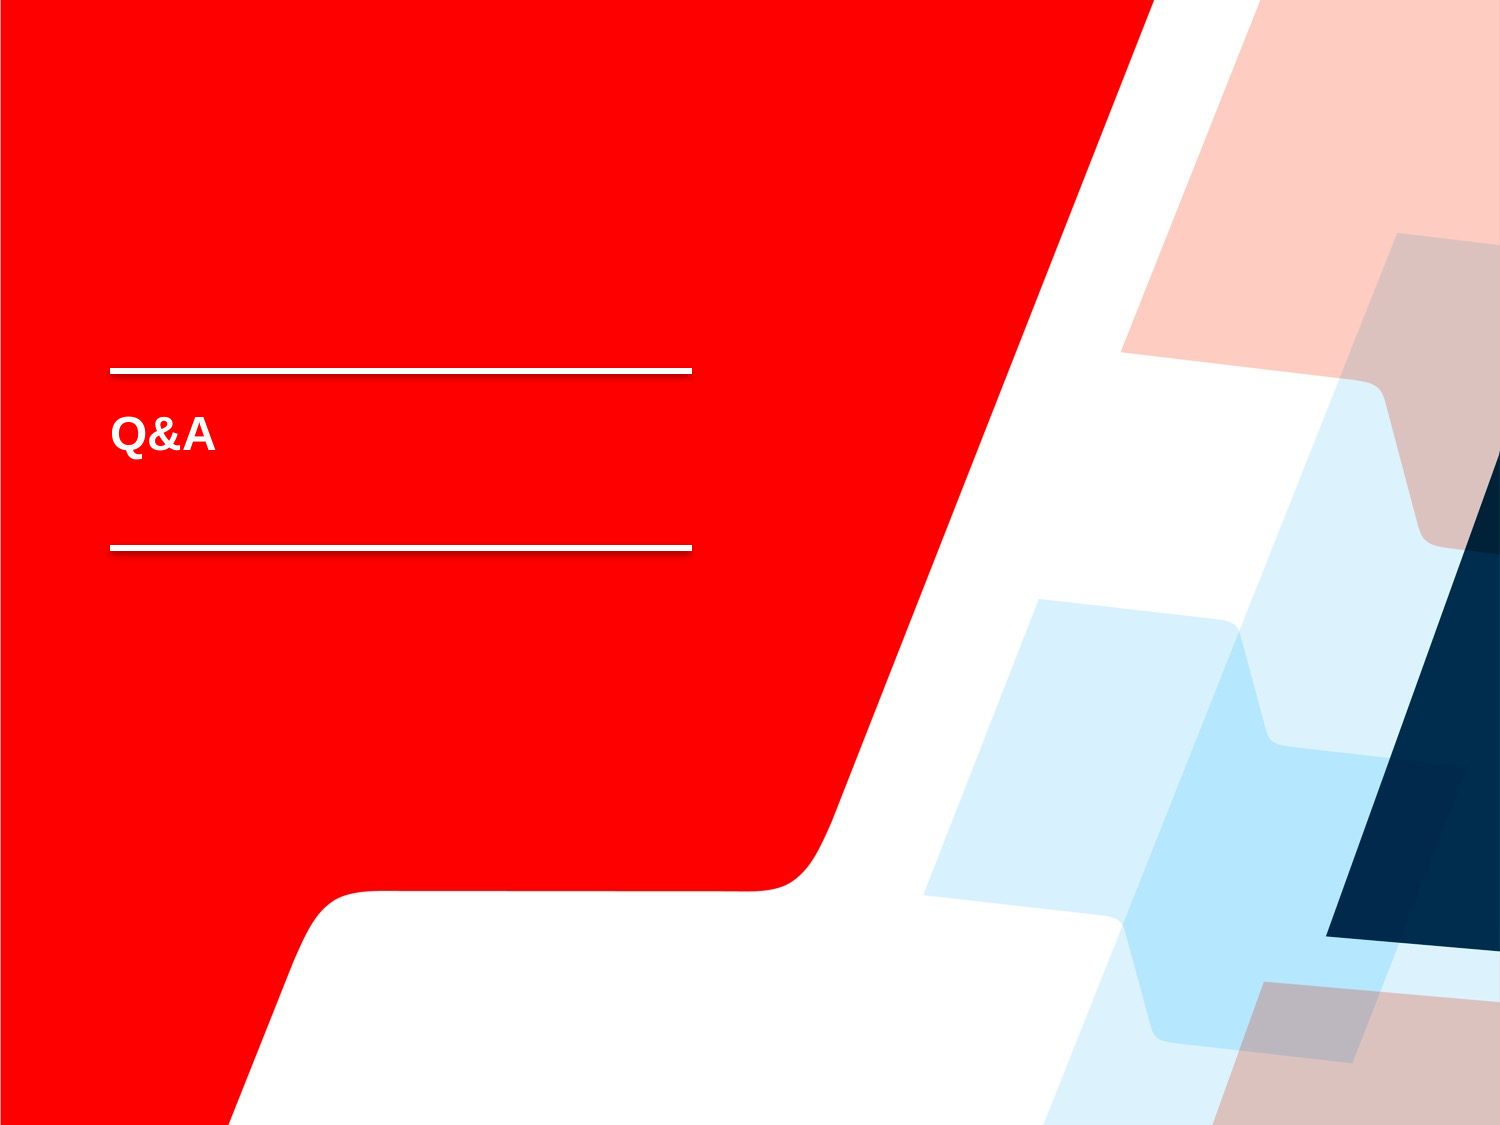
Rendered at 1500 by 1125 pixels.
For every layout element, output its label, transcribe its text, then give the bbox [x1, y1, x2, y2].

picture [0, 0, 1500, 1125]
list Q&A [110, 404, 946, 549]
